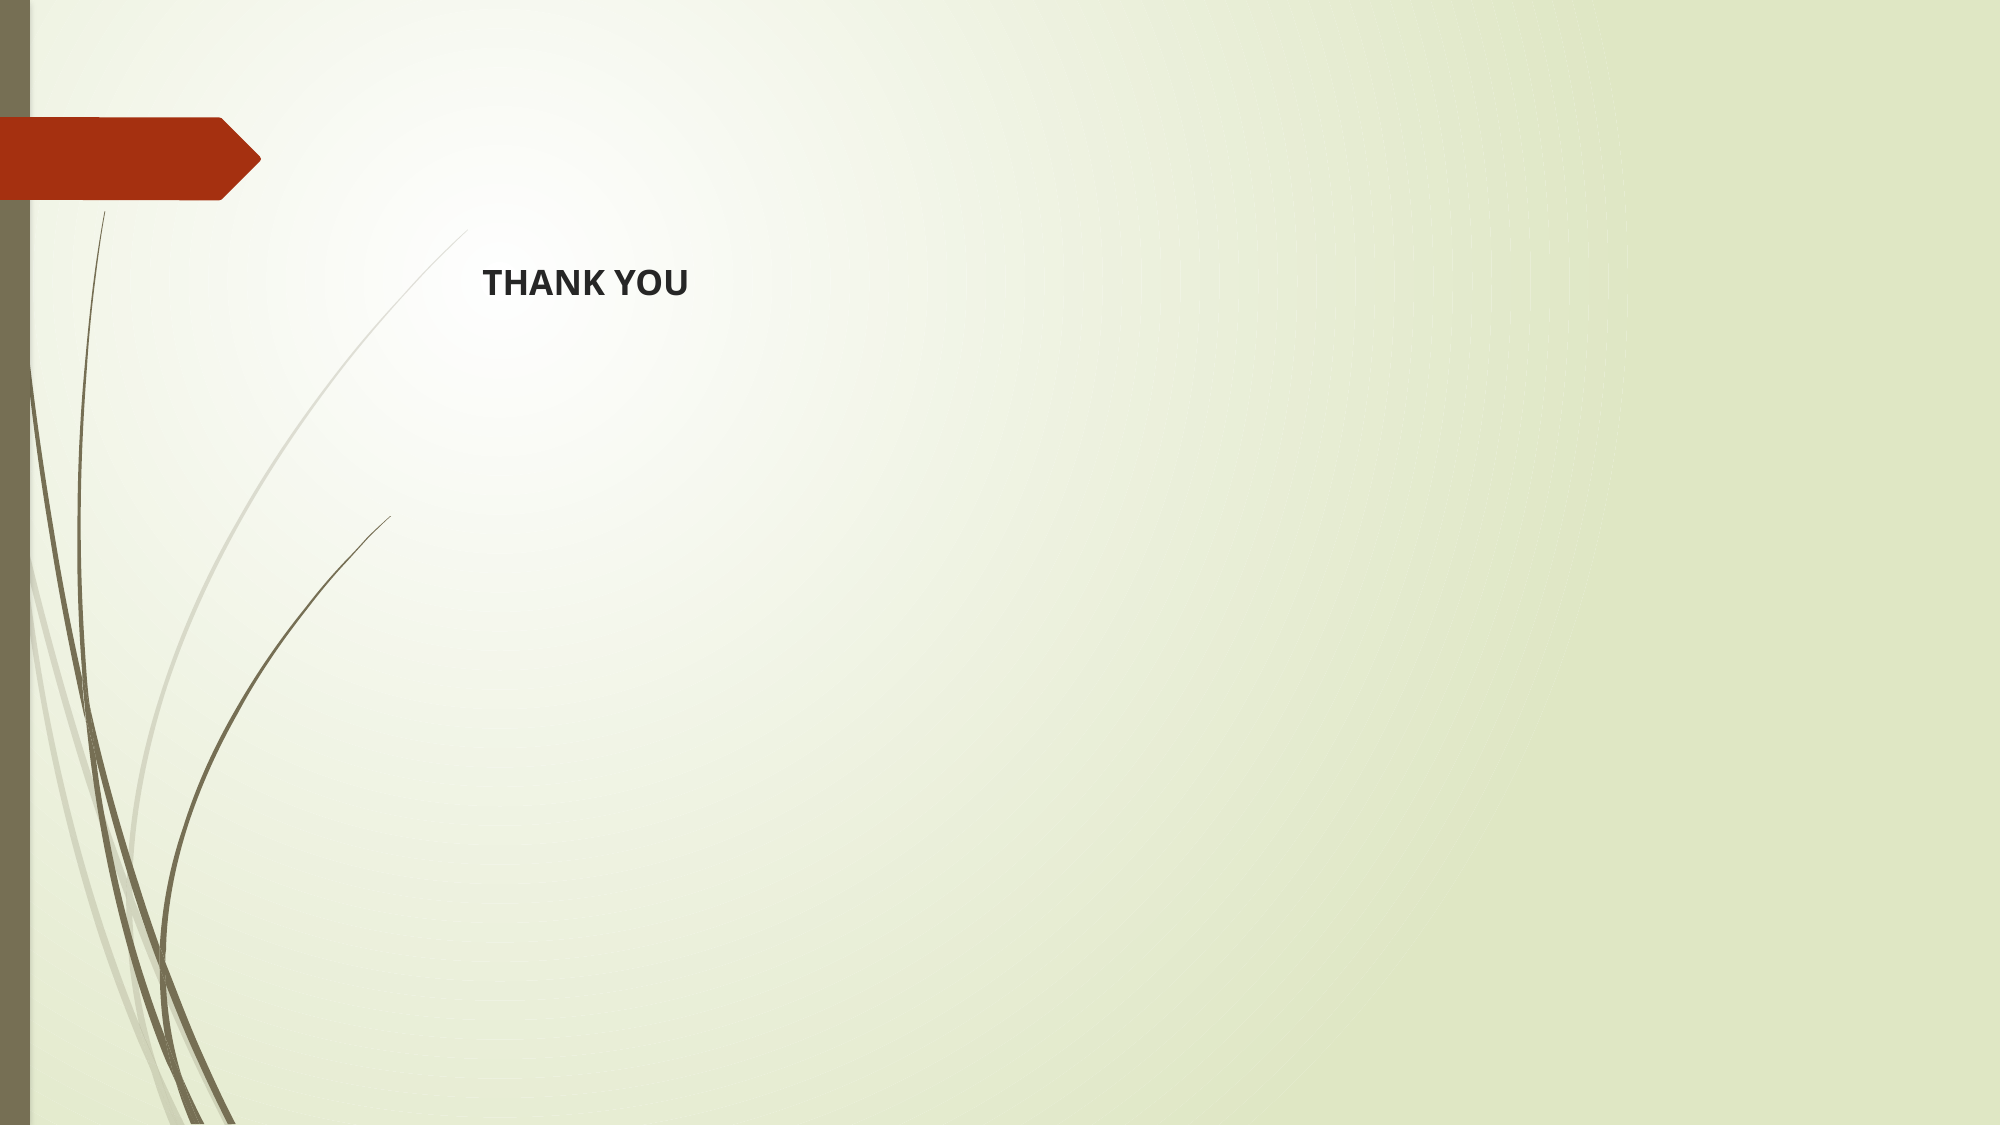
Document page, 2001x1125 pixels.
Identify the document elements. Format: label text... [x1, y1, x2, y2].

title THANK YOU [425, 102, 1888, 313]
